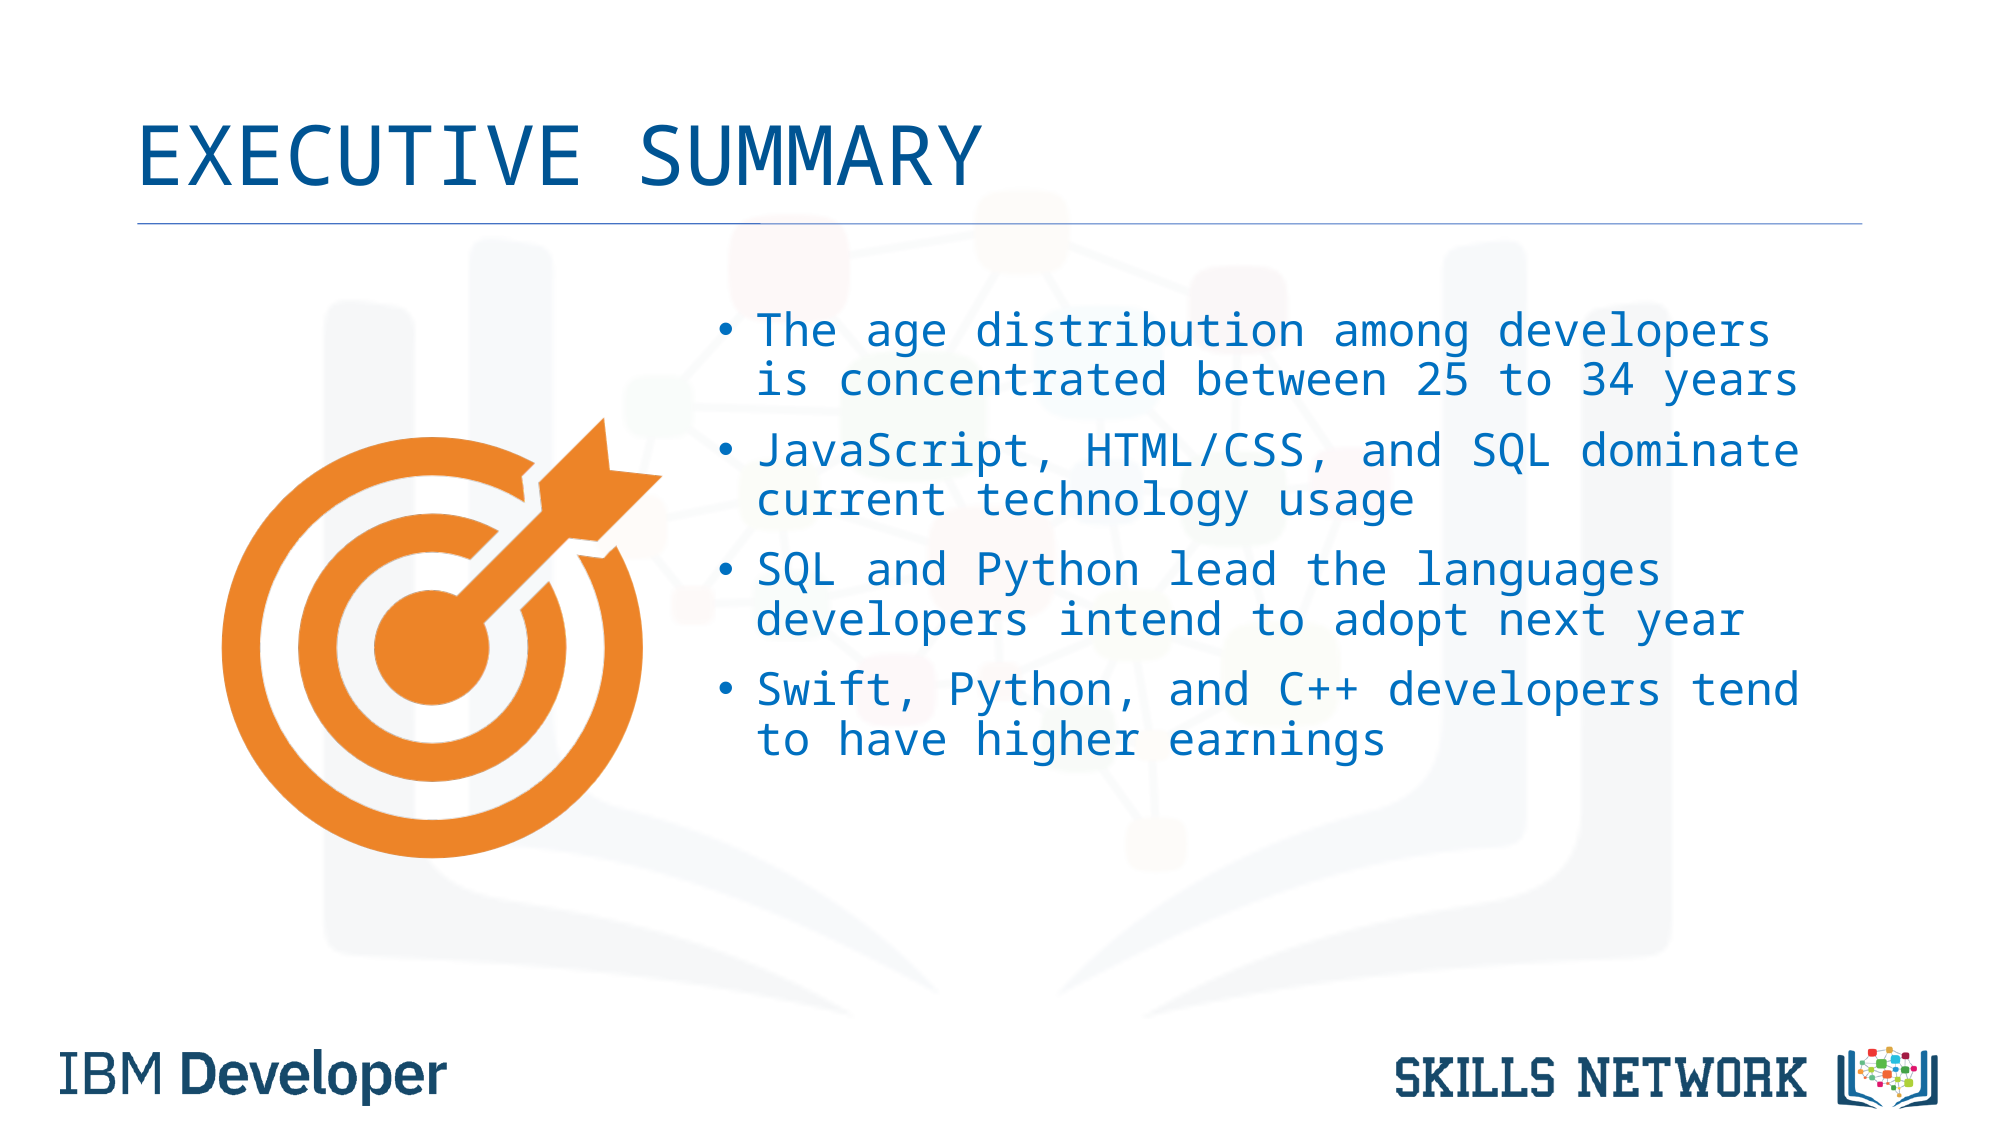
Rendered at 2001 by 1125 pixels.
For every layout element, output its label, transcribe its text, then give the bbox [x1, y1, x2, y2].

picture [1390, 1045, 1945, 1111]
picture [55, 1045, 459, 1108]
title EXECUTIVE SUMMARY [120, 50, 1526, 268]
list The age distribution among developers is concentrated between 25 to 34 years JavaScript, HTML/CSS, and SQL dominate current technology usage SQL and Python lead the languages developers intend to adopt next year Swift, Python, and C++ developers tend to have higher earnings [702, 299, 1863, 1032]
picture [178, 377, 703, 902]
